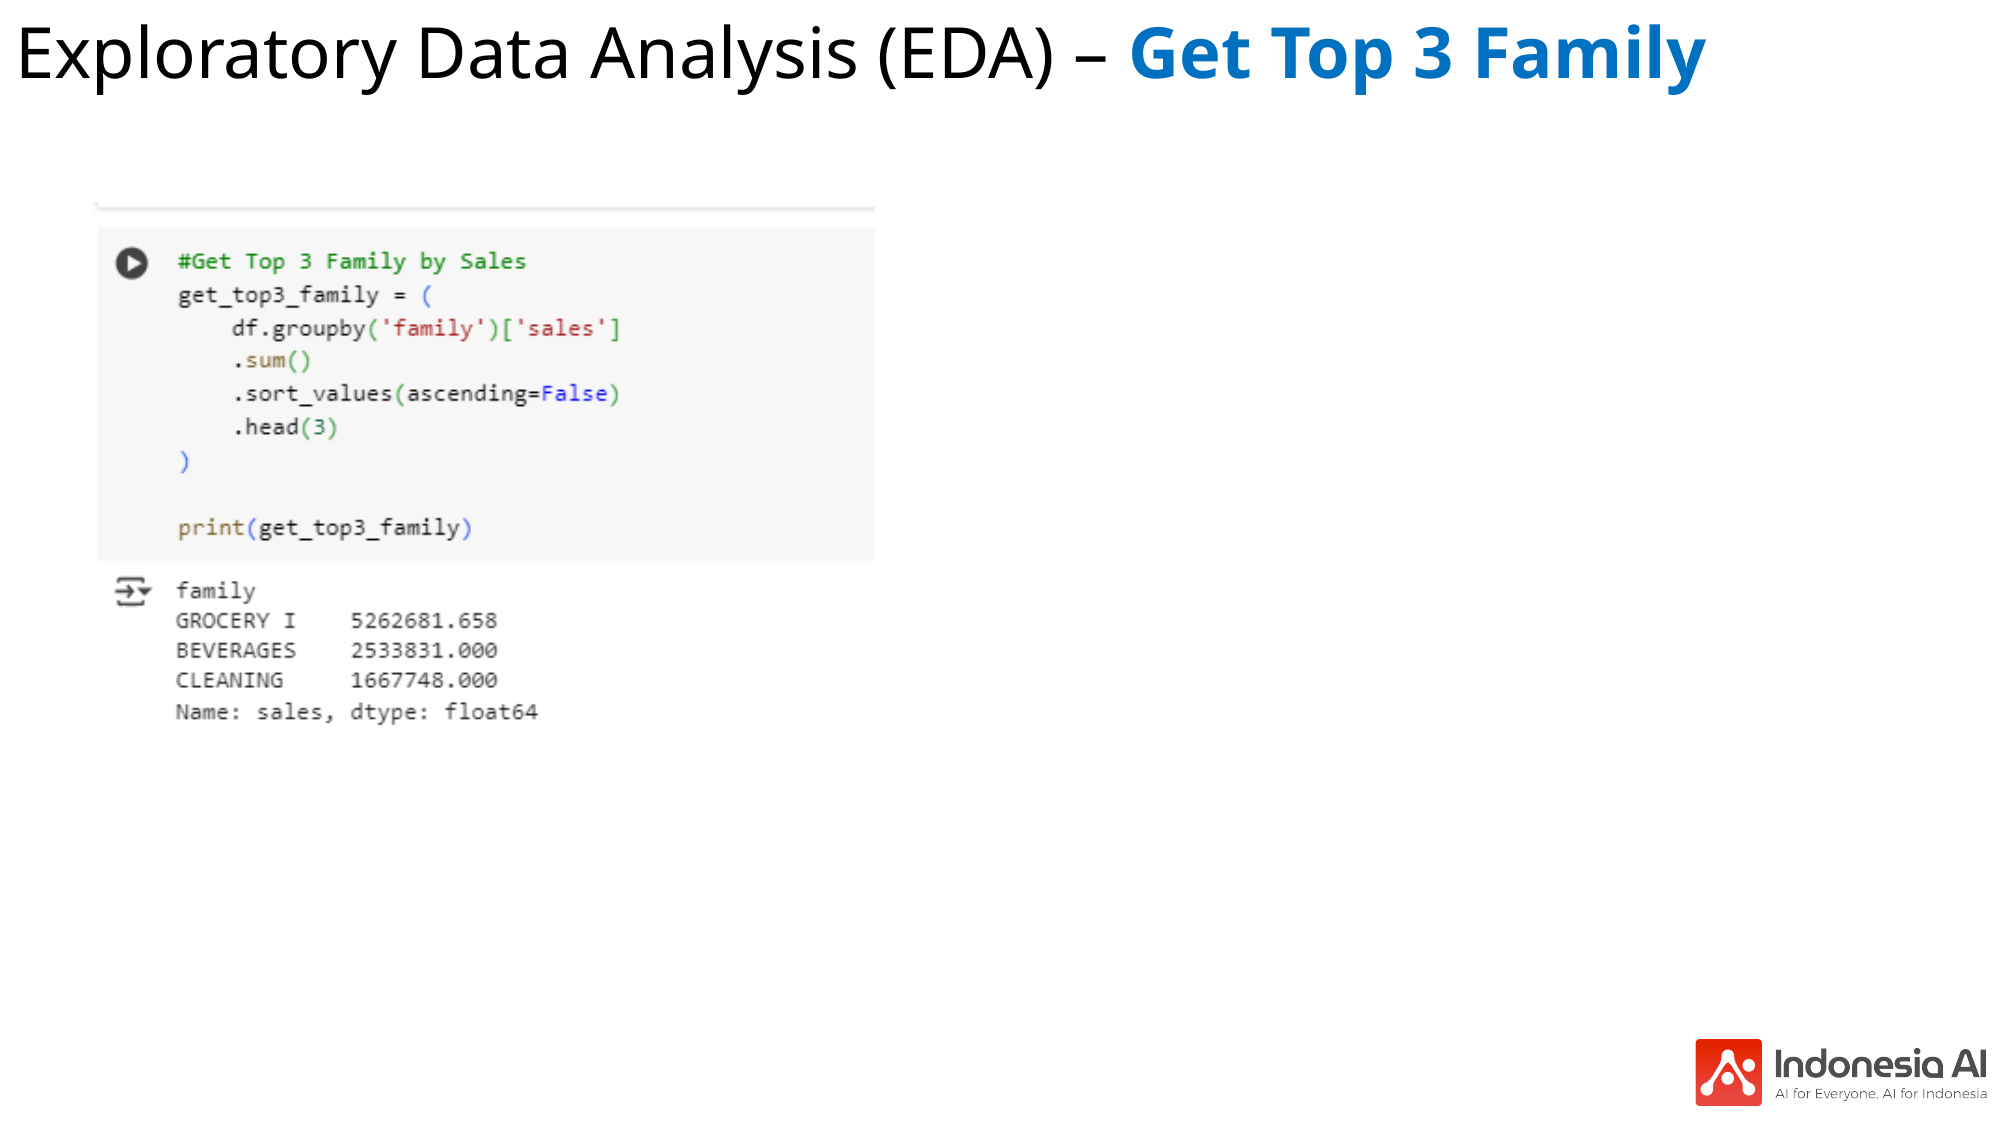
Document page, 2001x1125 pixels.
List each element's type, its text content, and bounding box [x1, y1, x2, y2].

picture [1682, 1027, 2000, 1118]
text_box Exploratory Data Analysis (EDA) – Get Top 3 Family [0, 0, 1725, 112]
picture [78, 202, 875, 755]
